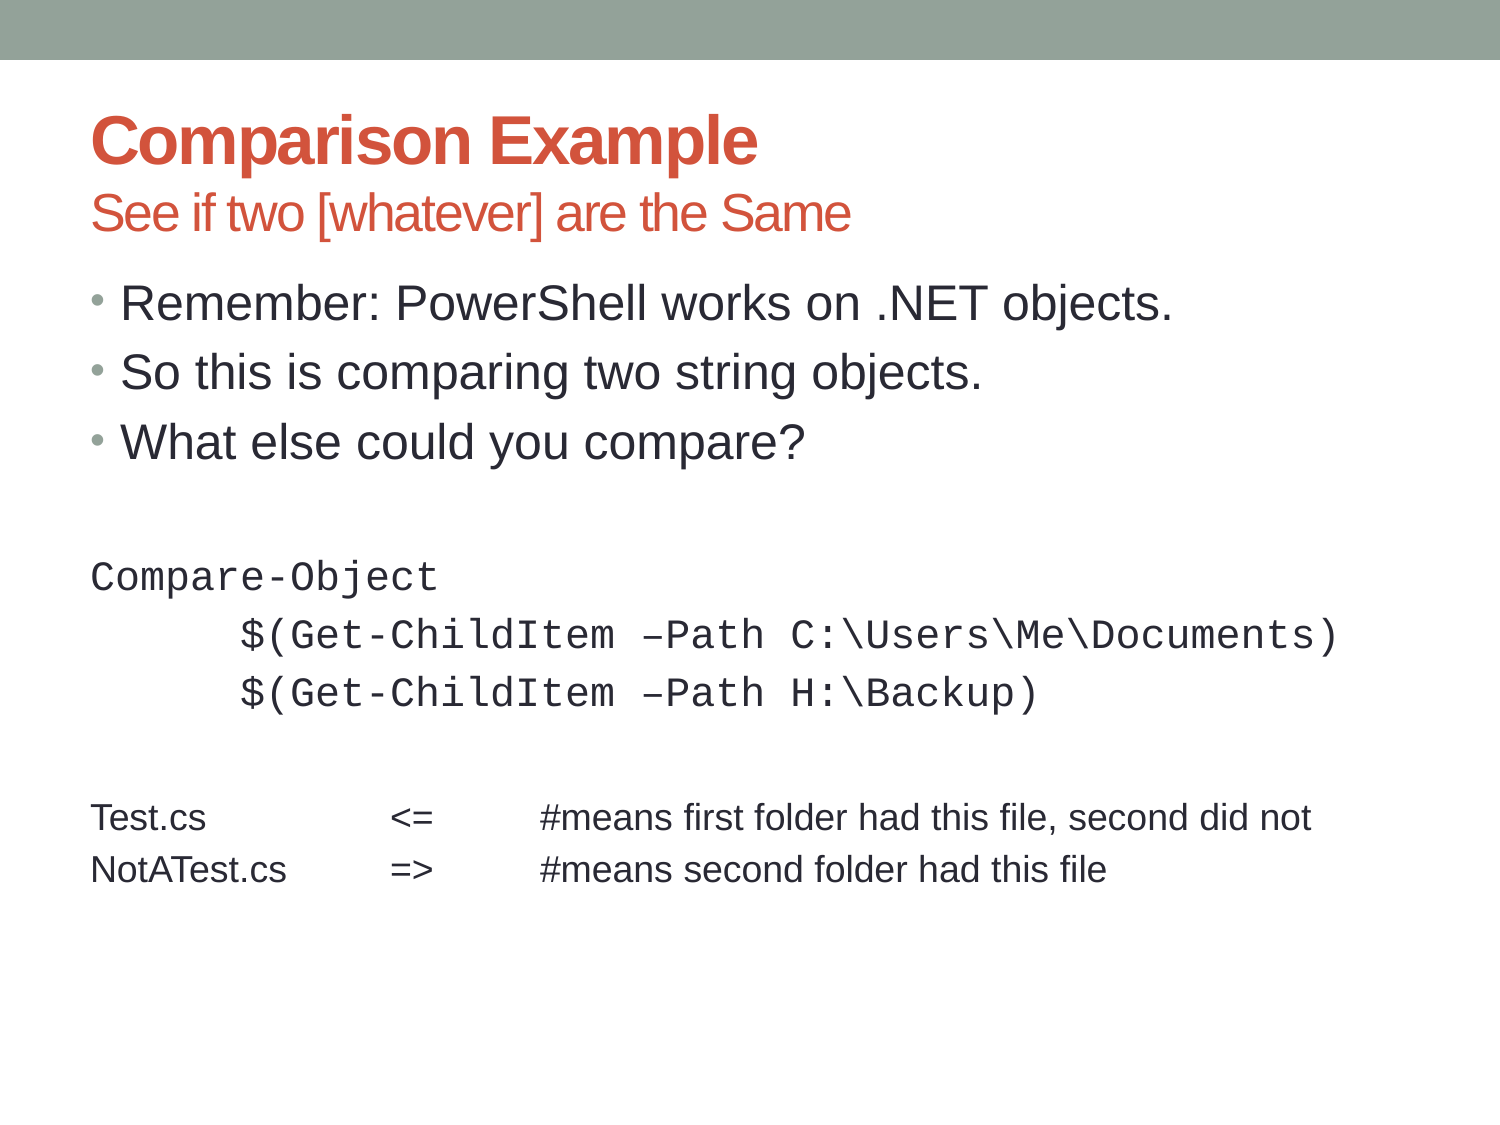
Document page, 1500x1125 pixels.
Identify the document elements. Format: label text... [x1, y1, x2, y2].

list Remember: PowerShell works on .NET objects. So this is comparing two string objects. What else could you compare? Compare-Object $(Get-ChildItem –Path C:\Users\Me\Documents) $(Get-ChildItem –Path H:\Backup) Test.cs <= #means first folder had this file, second did not NotATest.cs => #means second folder had this file [75, 262, 1425, 1063]
title Comparison Example See if two [whatever] are the Same [75, 87, 1425, 250]
